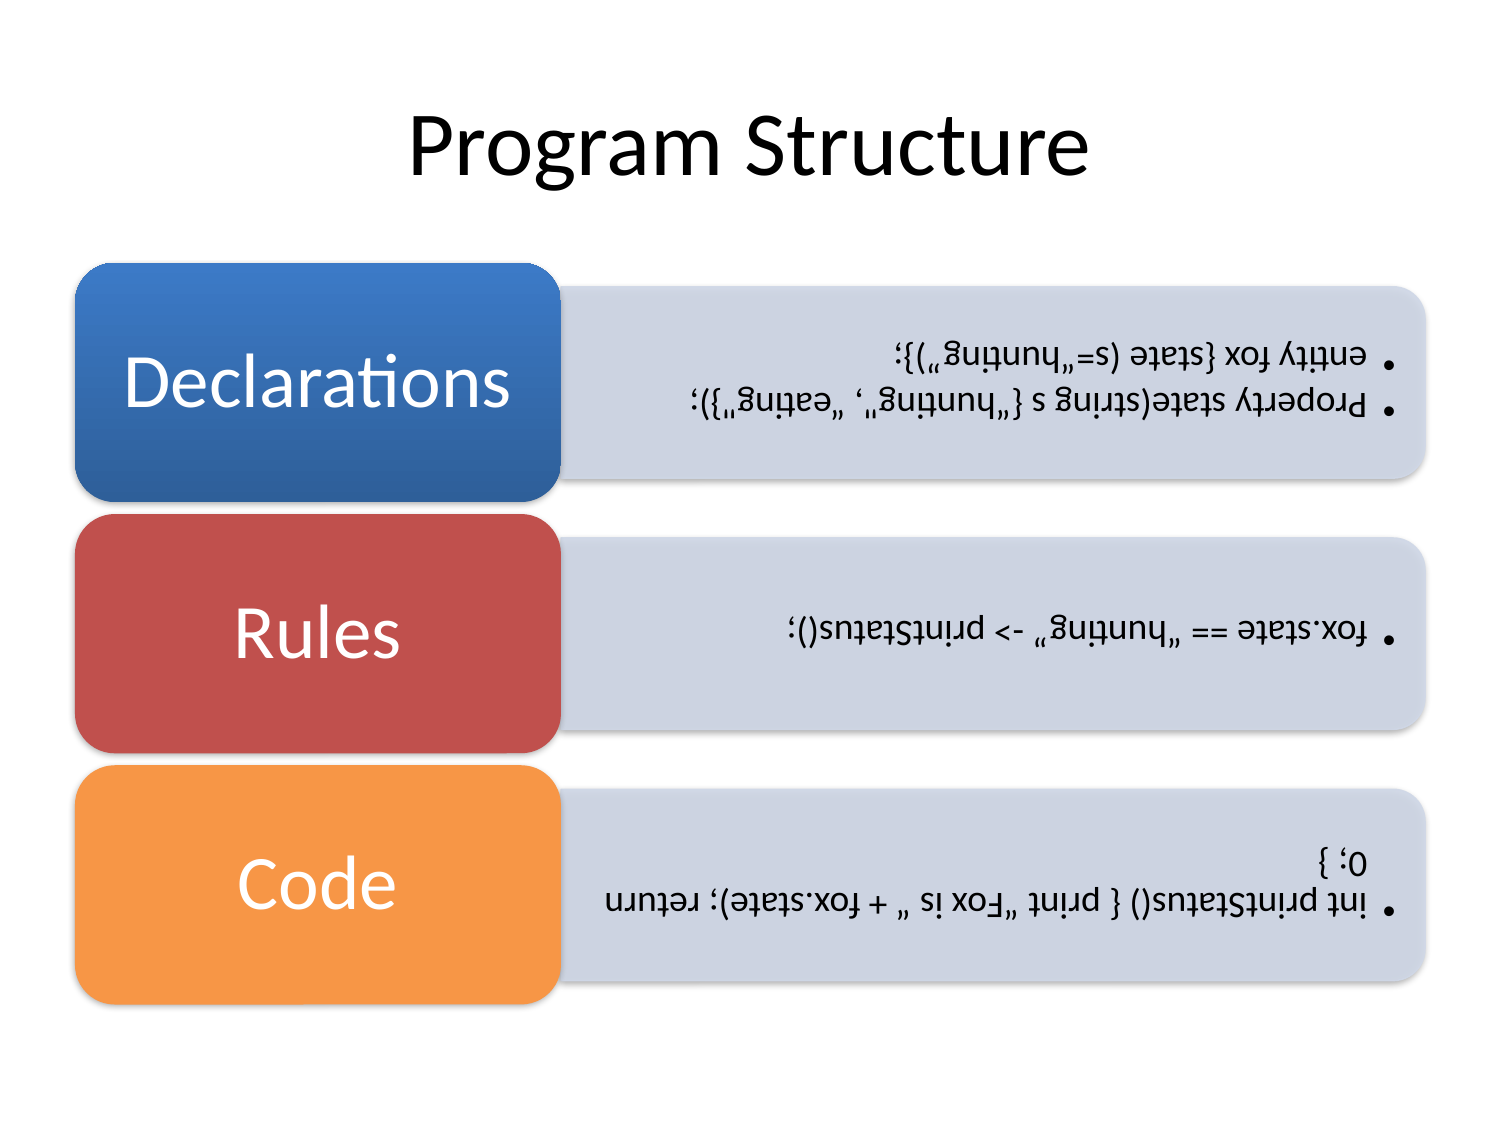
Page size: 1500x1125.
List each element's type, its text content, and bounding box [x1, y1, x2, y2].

title Program Structure [75, 45, 1425, 233]
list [74, 262, 1426, 1006]
